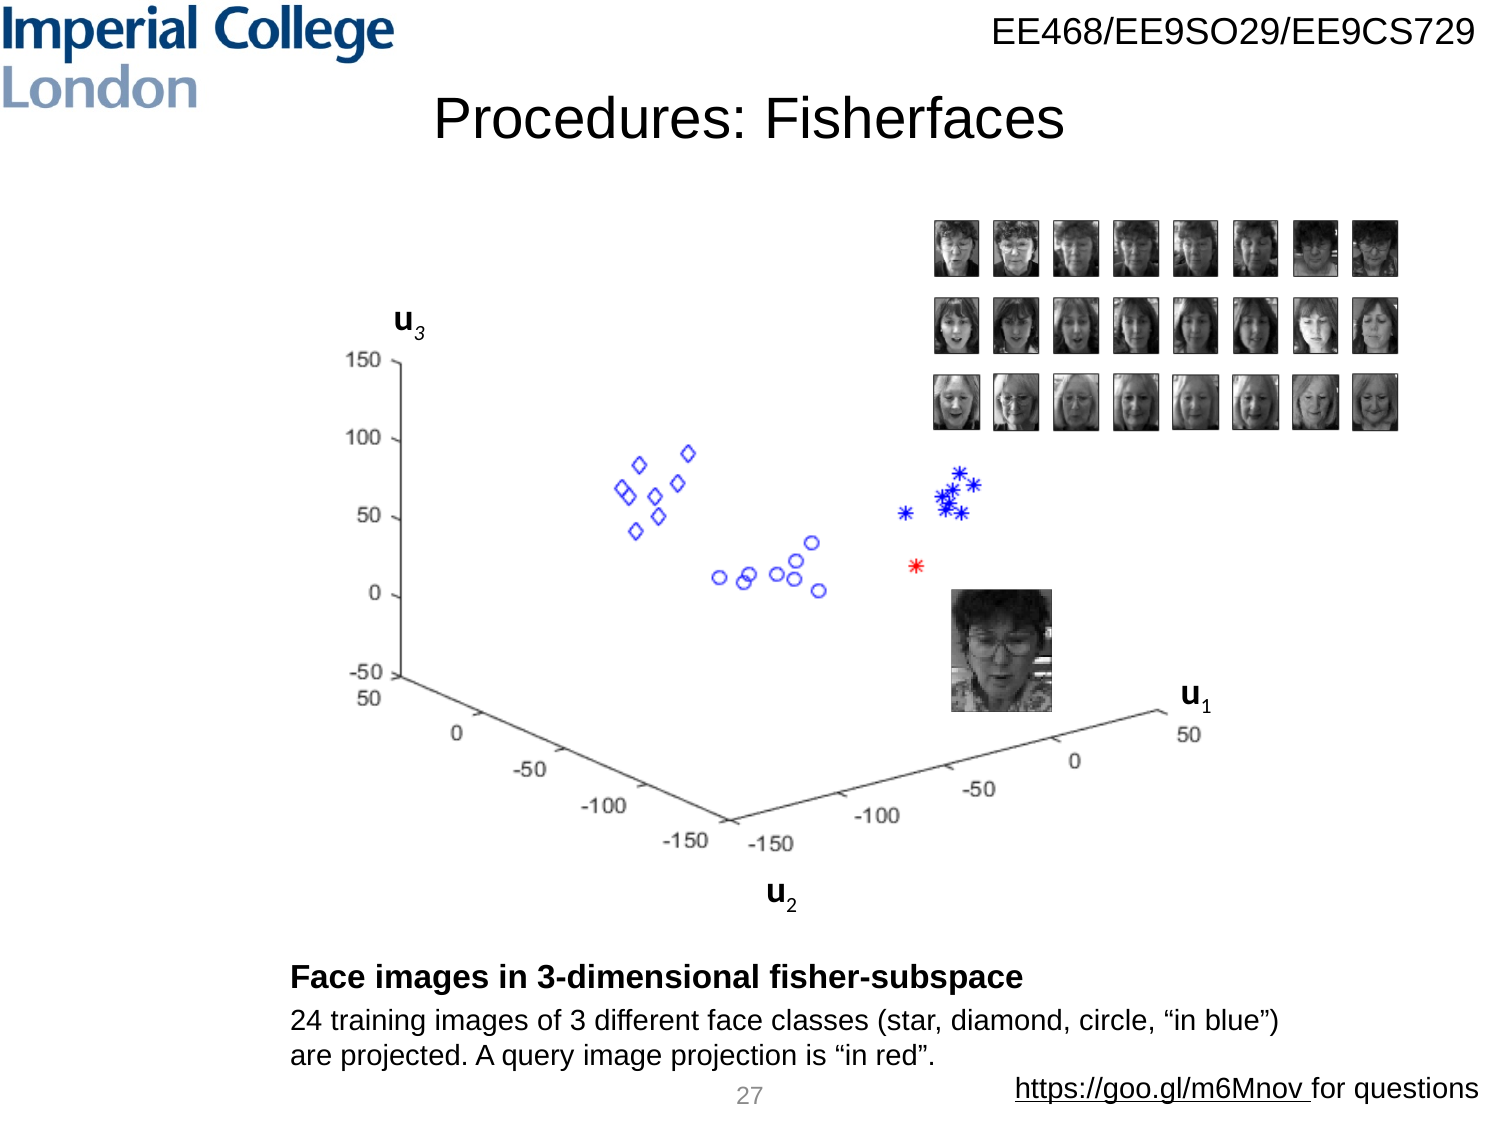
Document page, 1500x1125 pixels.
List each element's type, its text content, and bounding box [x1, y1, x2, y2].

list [274, 201, 1251, 897]
picture [0, 0, 397, 113]
text_box Face images in 3-dimensional fisher-subspace 24 training images of 3 different face classes (star, diamond, circle, “in blue”) are projected. A query image projection is “in red”. [275, 947, 1300, 1013]
text_box u2 [751, 904, 813, 924]
slide_number 27 [575, 1065, 925, 1125]
title Procedures: Fisherfaces [24, 42, 1475, 188]
picture [949, 587, 1056, 713]
picture [924, 217, 1405, 433]
